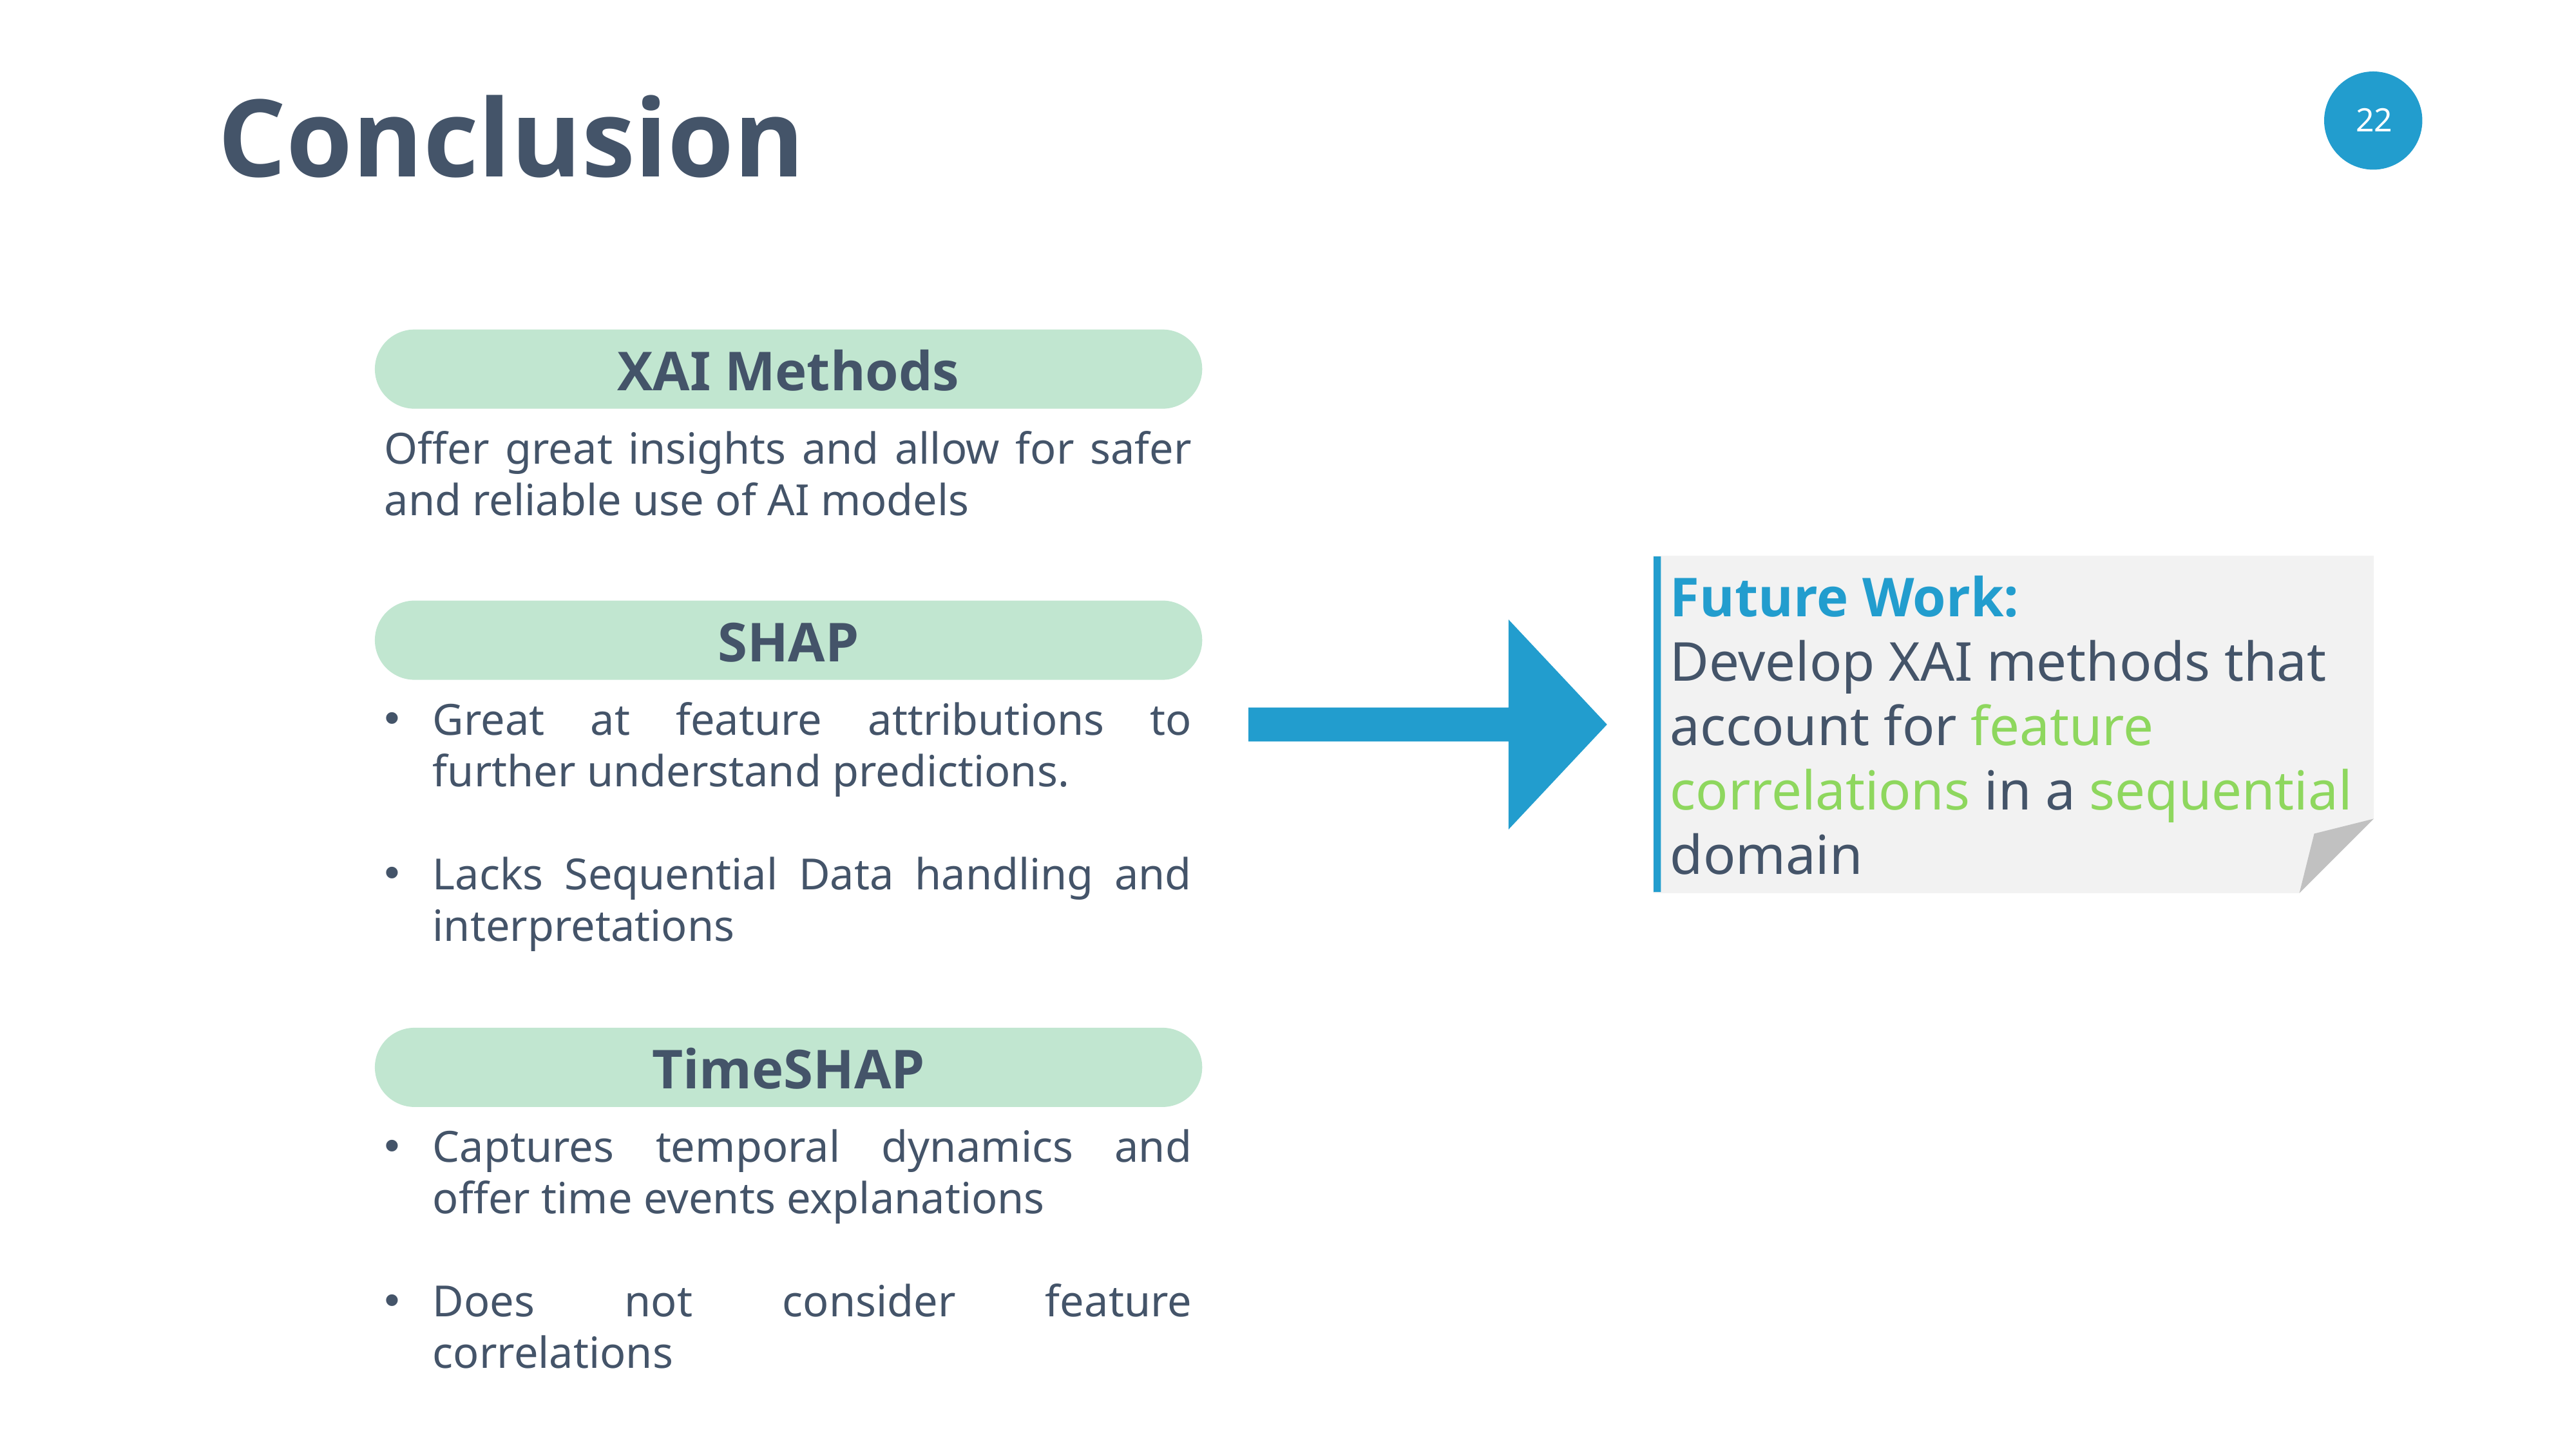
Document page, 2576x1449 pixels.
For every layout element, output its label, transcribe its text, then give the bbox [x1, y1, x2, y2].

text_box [374, 329, 1203, 530]
text_box Conclusion [208, 64, 815, 204]
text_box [374, 600, 1203, 958]
text_box [1248, 619, 1607, 830]
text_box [374, 1027, 1203, 1332]
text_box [1653, 555, 2374, 893]
